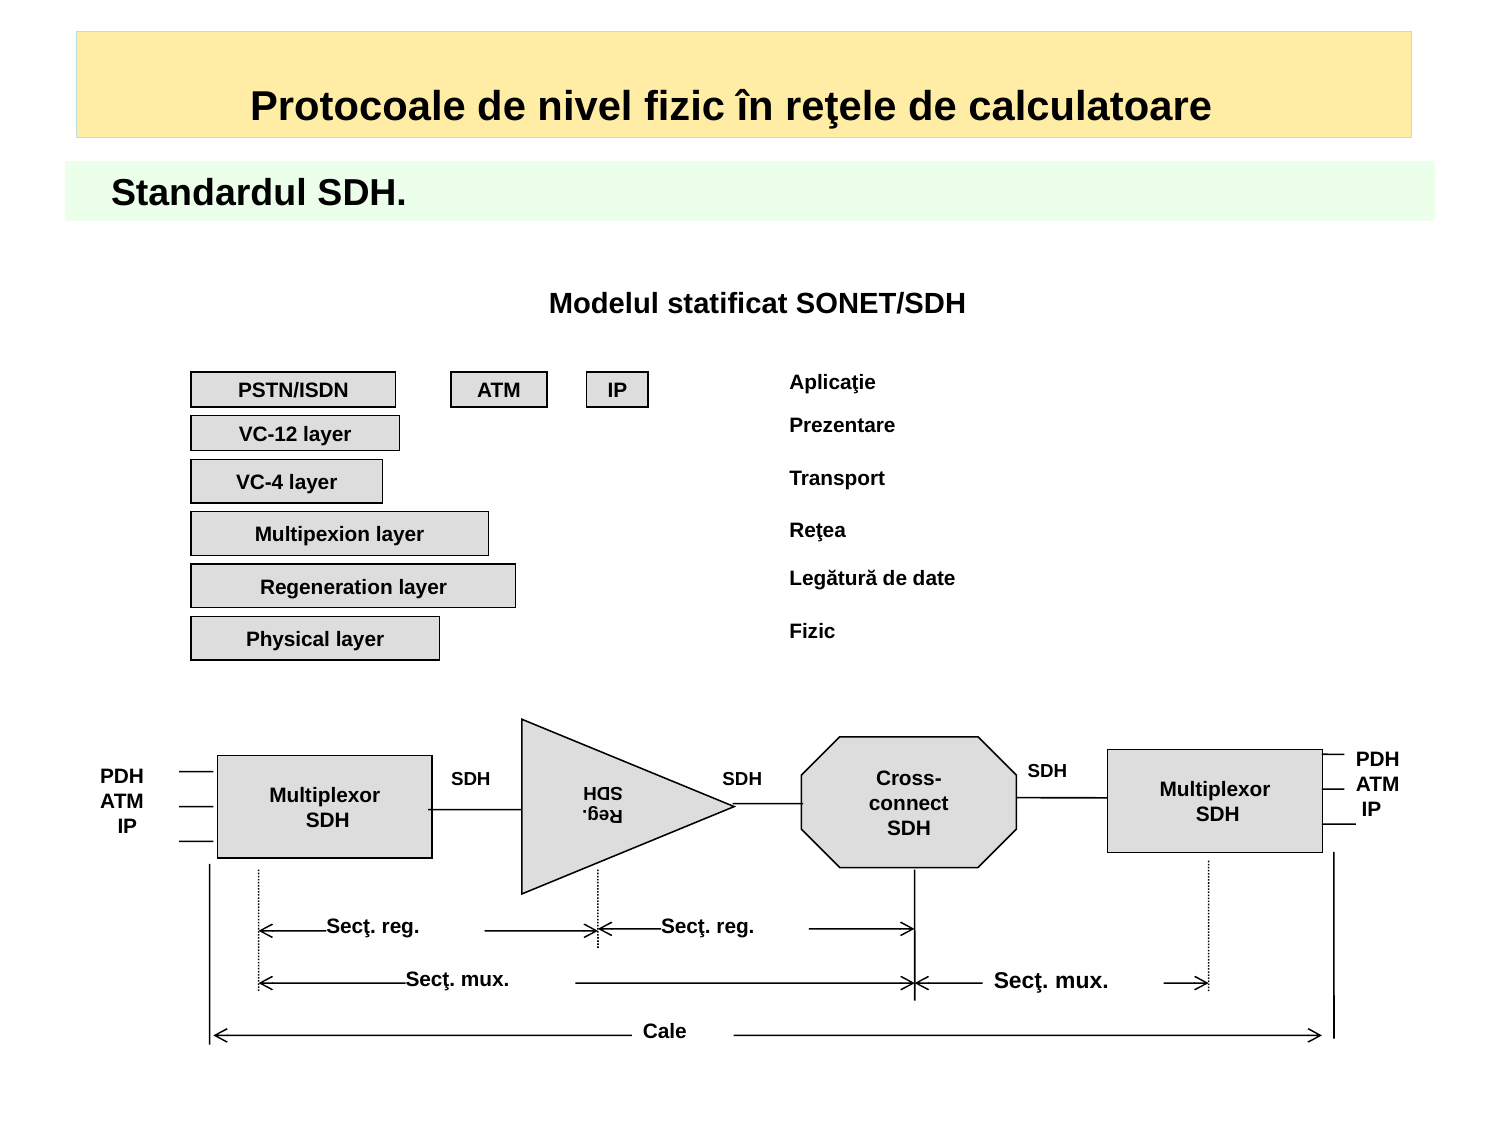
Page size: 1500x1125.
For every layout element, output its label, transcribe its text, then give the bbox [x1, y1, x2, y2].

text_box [99, 266, 1436, 1047]
title Protocoale de nivel fizic în reţele de calculatoare [76, 31, 1412, 138]
text_box Standardul SDH. [64, 160, 1436, 221]
